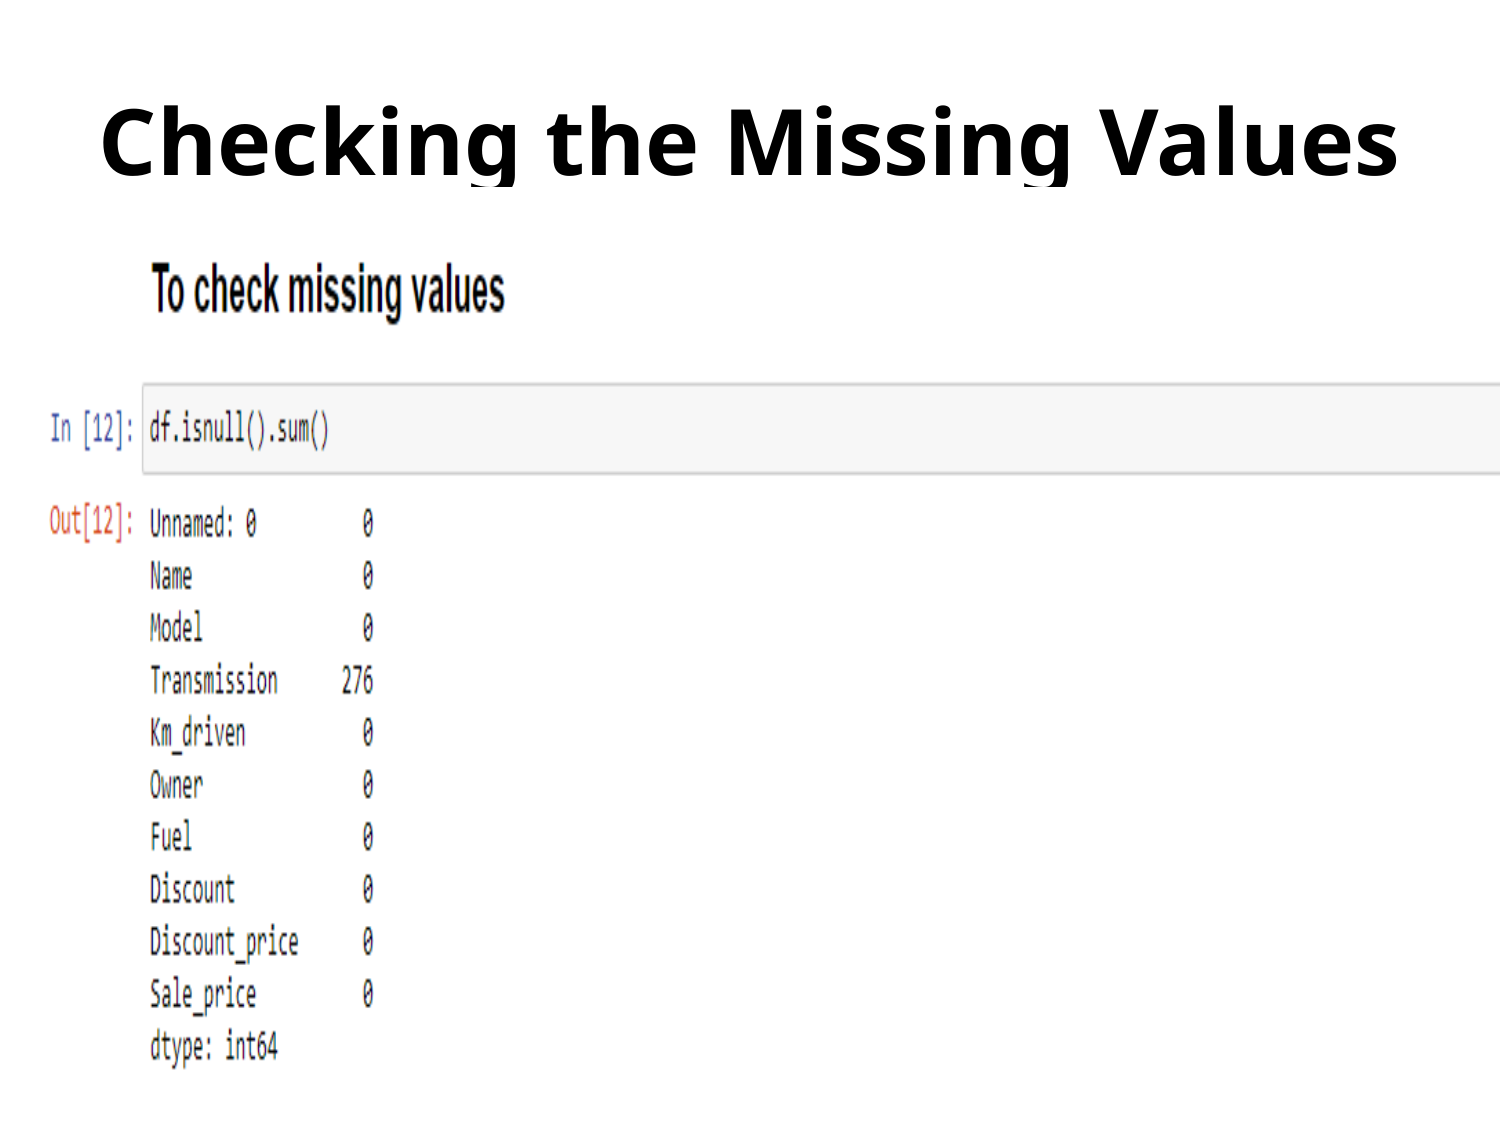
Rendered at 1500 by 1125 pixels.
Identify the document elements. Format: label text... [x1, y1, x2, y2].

title Checking the Missing Values [75, 45, 1425, 186]
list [0, 187, 1500, 1088]
